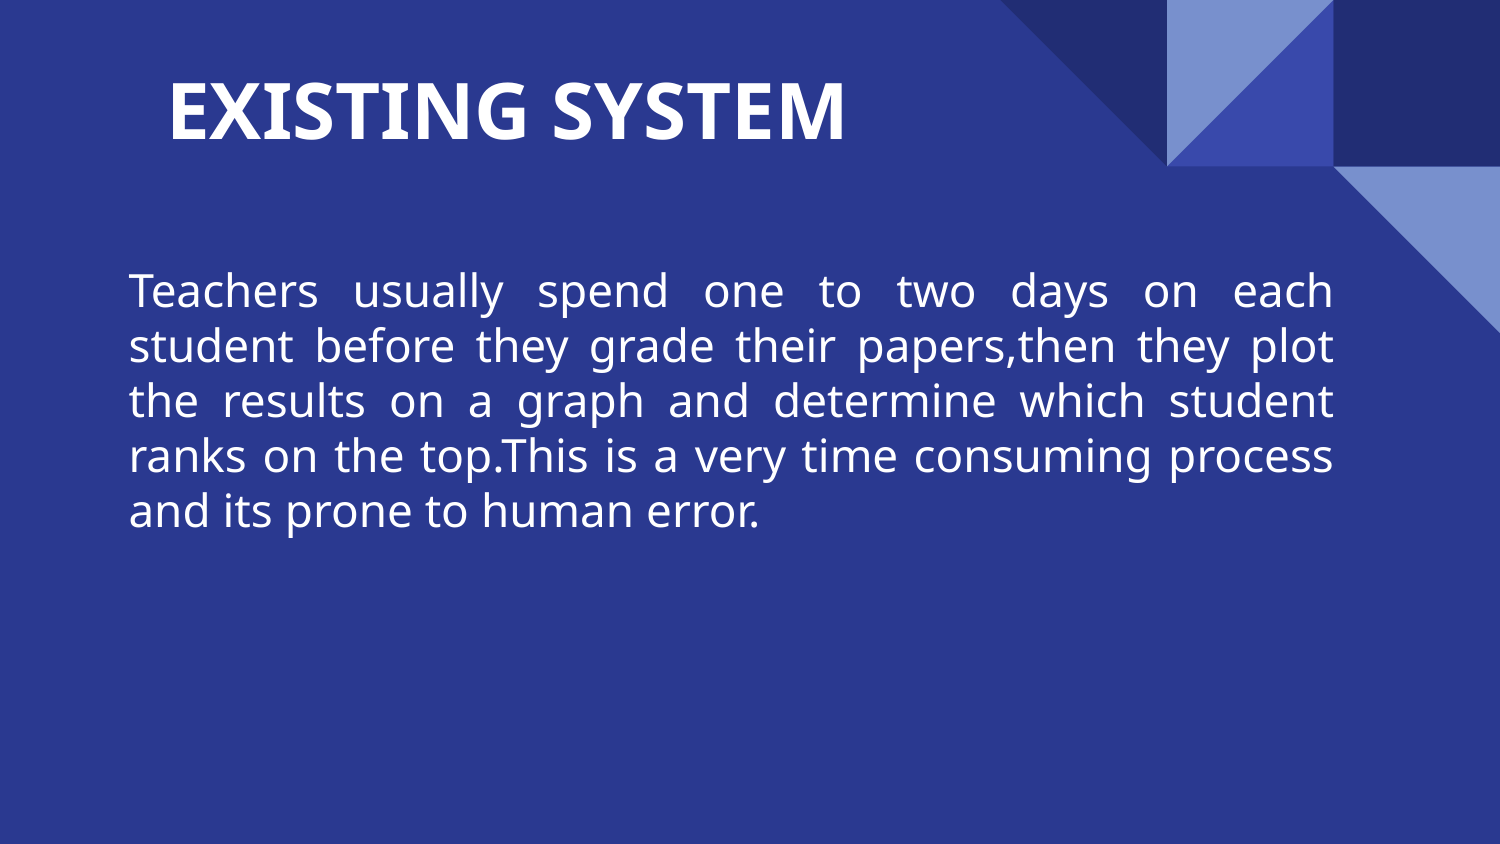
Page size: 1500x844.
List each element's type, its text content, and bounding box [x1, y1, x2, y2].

title EXISTING SYSTEM [151, 39, 1500, 178]
text_box Teachers usually spend one to two days on each student before they grade their papers,then they plot the results on a graph and determine which student ranks on the top.This is a very time consuming process and its prone to human error. [113, 191, 1350, 552]
